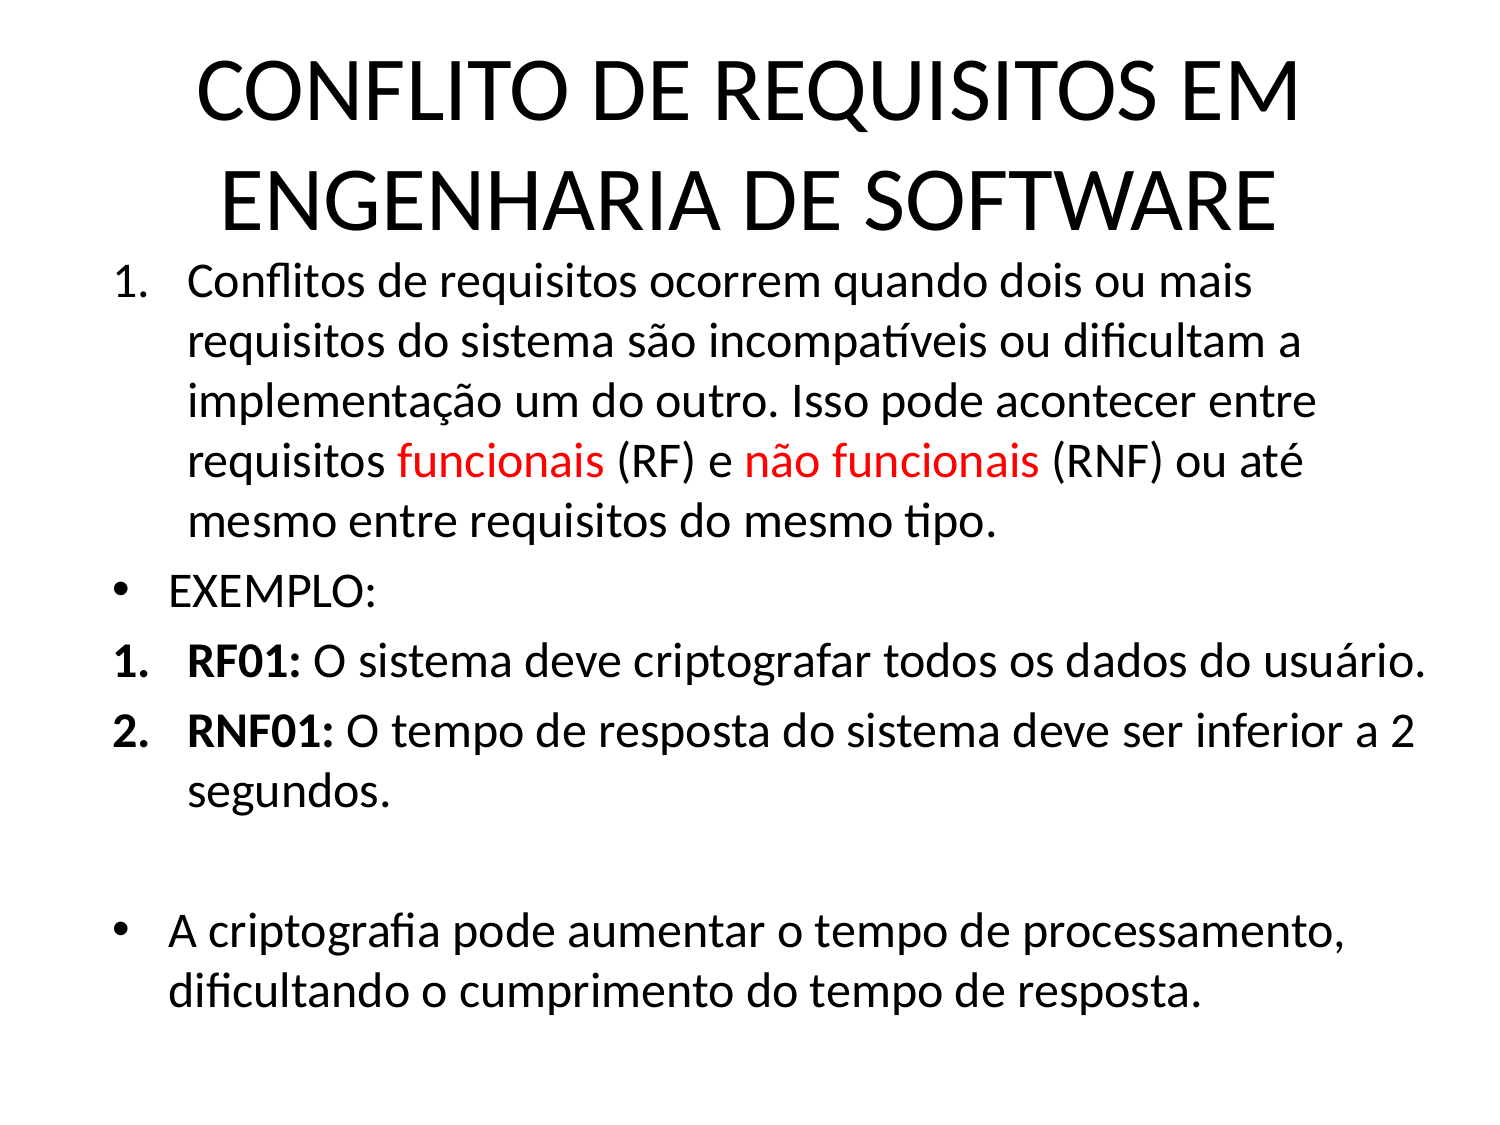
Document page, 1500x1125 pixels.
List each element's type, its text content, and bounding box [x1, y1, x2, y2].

subtitle Conflitos de requisitos ocorrem quando dois ou mais requisitos do sistema são incompatíveis ou dificultam a implementação um do outro. Isso pode acontecer entre requisitos funcionais (RF) e não funcionais (RNF) ou até mesmo entre requisitos do mesmo tipo. EXEMPLO: RF01: O sistema deve criptografar todos os dados do usuário. RNF01: O tempo de resposta do sistema deve ser inferior a 2 segundos. A criptografia pode aumentar o tempo de processamento, dificultando o cumprimento do tempo de resposta. [112, 538, 1463, 727]
title CONFLITO DE REQUISITOS EM ENGENHARIA DE SOFTWARE [75, 44, 1425, 233]
